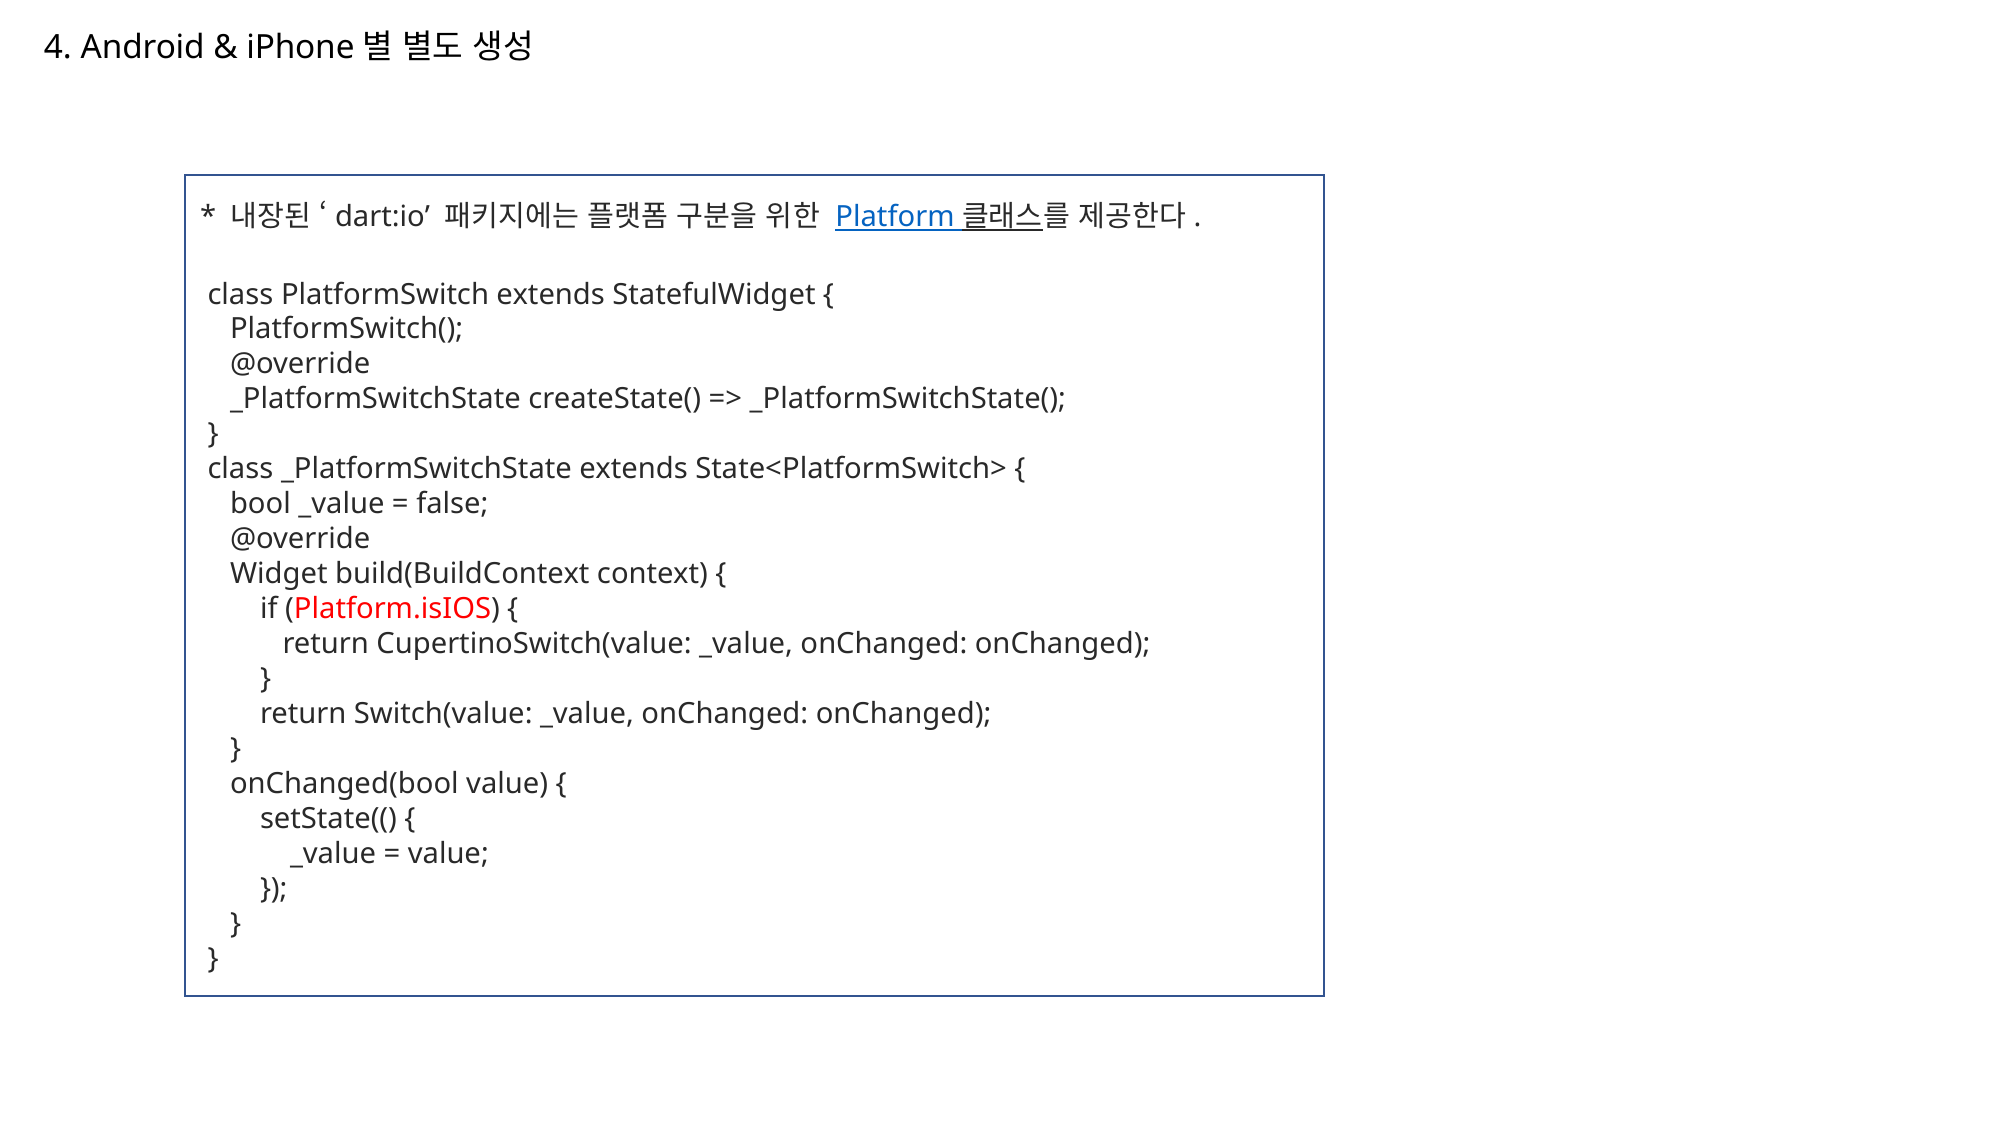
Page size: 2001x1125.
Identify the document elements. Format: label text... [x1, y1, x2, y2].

text_box * 내장된 ‘dart:io’ 패키지에는 플랫폼 구분을 위한 Platform 클래스를 제공한다. class PlatformSwitch extends StatefulWidget { PlatformSwitch(); @override _PlatformSwitchState createState() => _PlatformSwitchState(); } class _PlatformSwitchState extends State<PlatformSwitch> { bool _value = false; @override Widget build(BuildContext context) { if (Platform.isIOS) { return CupertinoSwitch(value: _value, onChanged: onChanged); } return Switch(value: _value, onChanged: onChanged); } onChanged(bool value) { setState(() { _value = value; }); } } [184, 174, 1325, 997]
text_box 4. Android & iPhone별 별도 생성 [29, 18, 549, 73]
